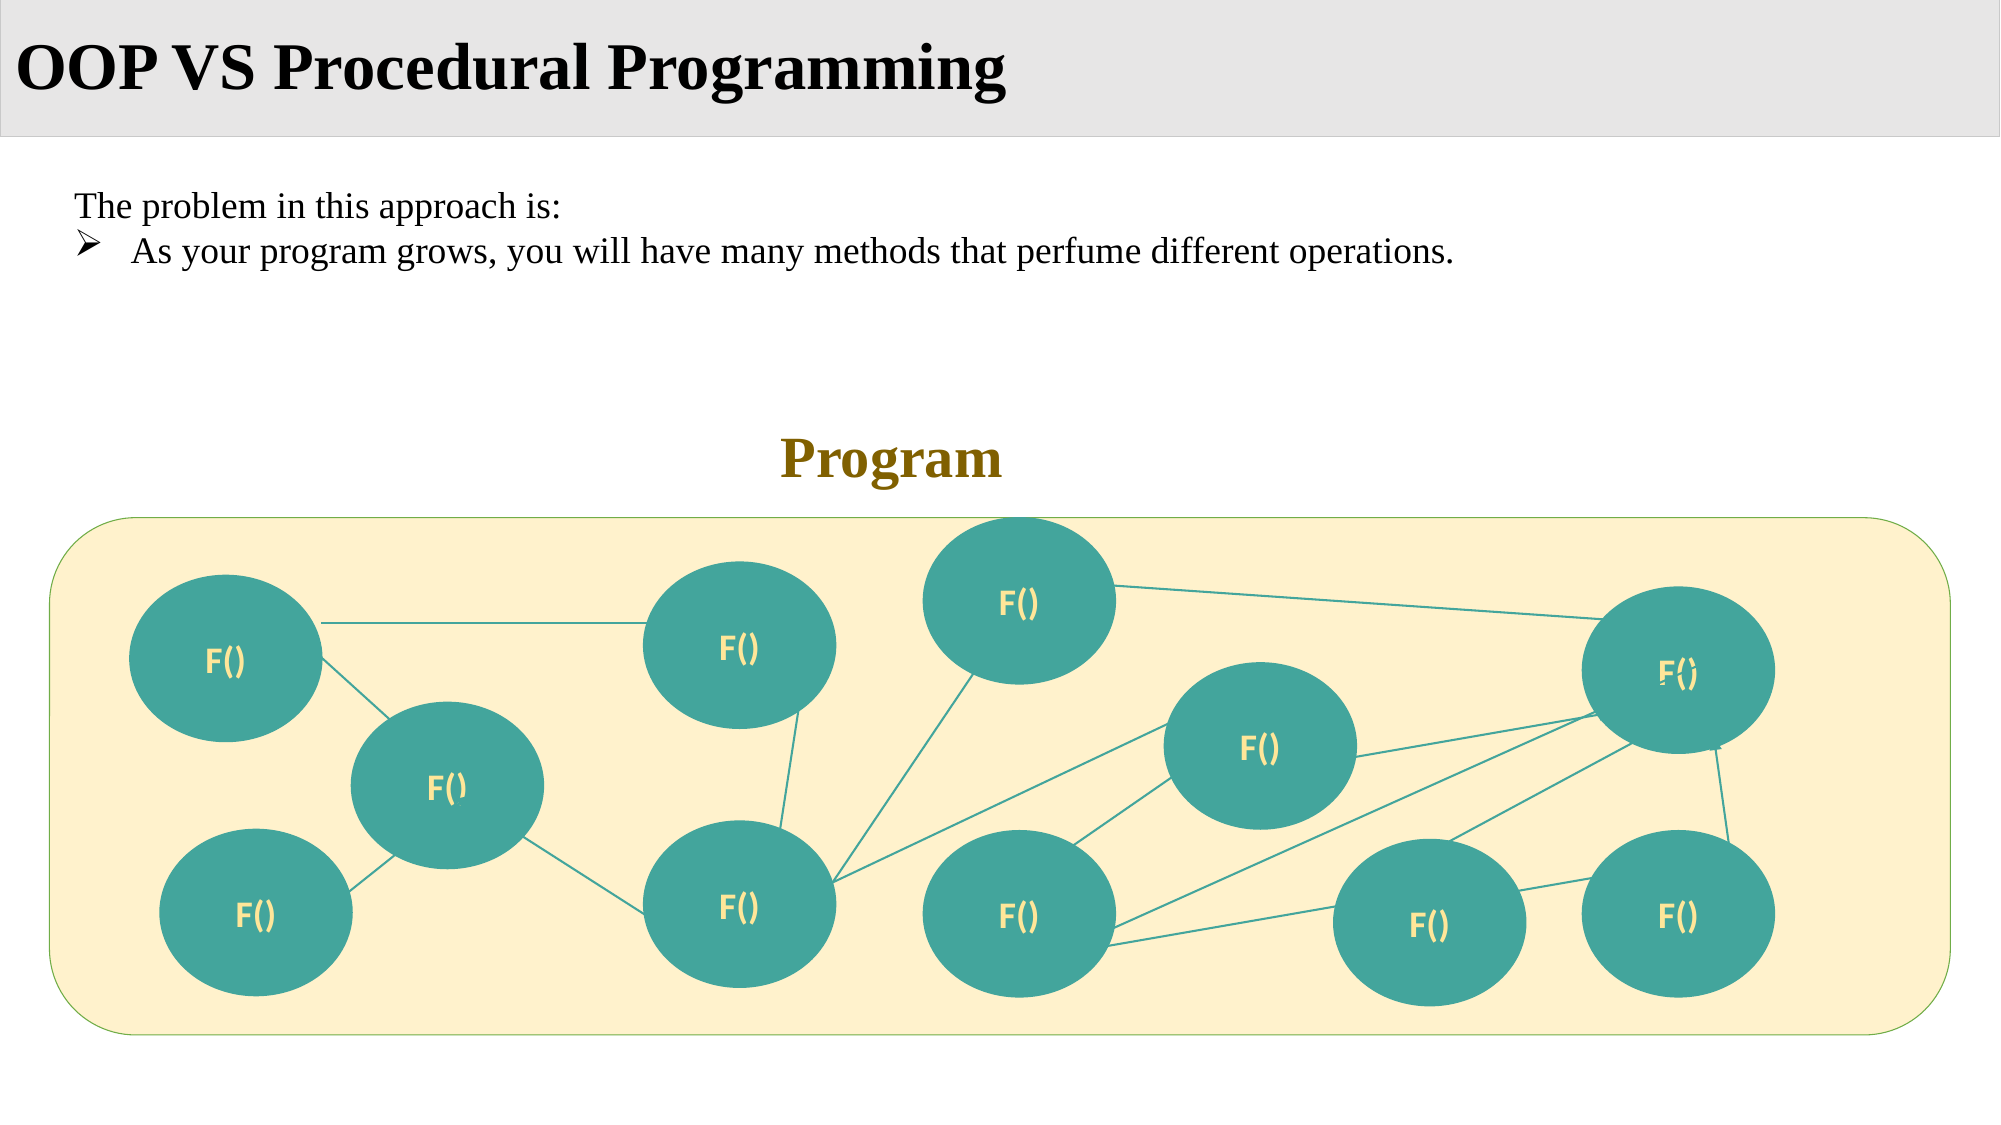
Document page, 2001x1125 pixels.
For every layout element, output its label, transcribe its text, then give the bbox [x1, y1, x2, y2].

text_box Program [765, 412, 1018, 497]
text_box The problem in this approach is: As your program grows, you will have many methods that perfume different operations. [59, 173, 1498, 323]
text_box F() [941, 905, 1104, 998]
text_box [791, 703, 1061, 903]
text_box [1730, 737, 1739, 913]
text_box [778, 651, 989, 963]
text_box F() [159, 828, 345, 997]
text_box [321, 657, 419, 746]
text_box F() [129, 574, 323, 743]
text_box F() [669, 820, 801, 988]
text_box F() [1592, 848, 1776, 998]
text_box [1061, 651, 1730, 952]
text_box F() [350, 701, 545, 868]
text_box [1094, 584, 1705, 627]
text_box F() [1340, 952, 1521, 1007]
text_box F() [922, 517, 1115, 685]
text_box [48, 517, 1951, 1036]
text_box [279, 795, 469, 947]
text_box F() [642, 561, 837, 730]
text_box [1056, 894, 1404, 955]
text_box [509, 827, 719, 962]
text_box F() [1584, 589, 1776, 737]
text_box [758, 660, 807, 969]
text_box OOP VS Procedural Programming [0, 0, 2000, 137]
